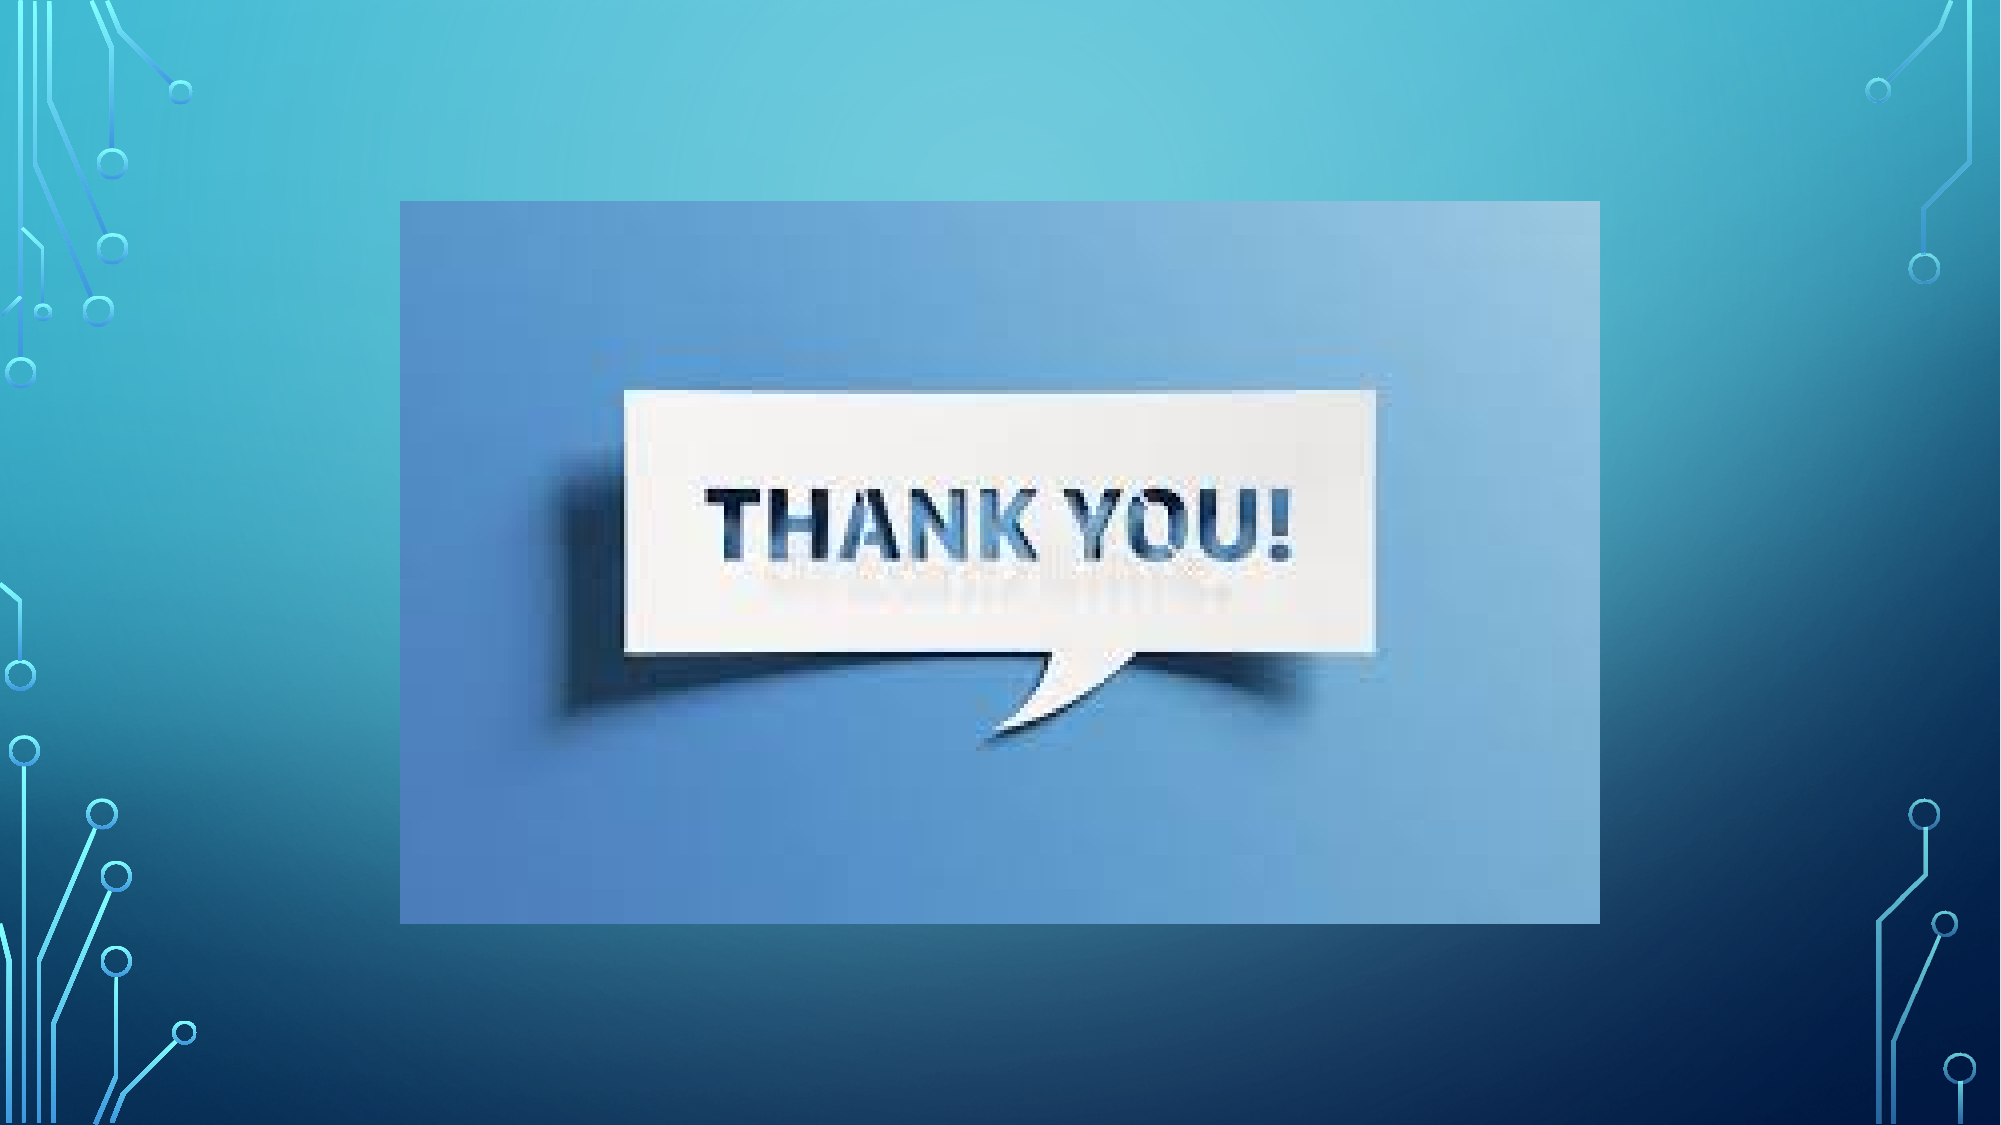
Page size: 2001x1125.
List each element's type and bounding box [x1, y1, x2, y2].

picture [400, 200, 1600, 924]
